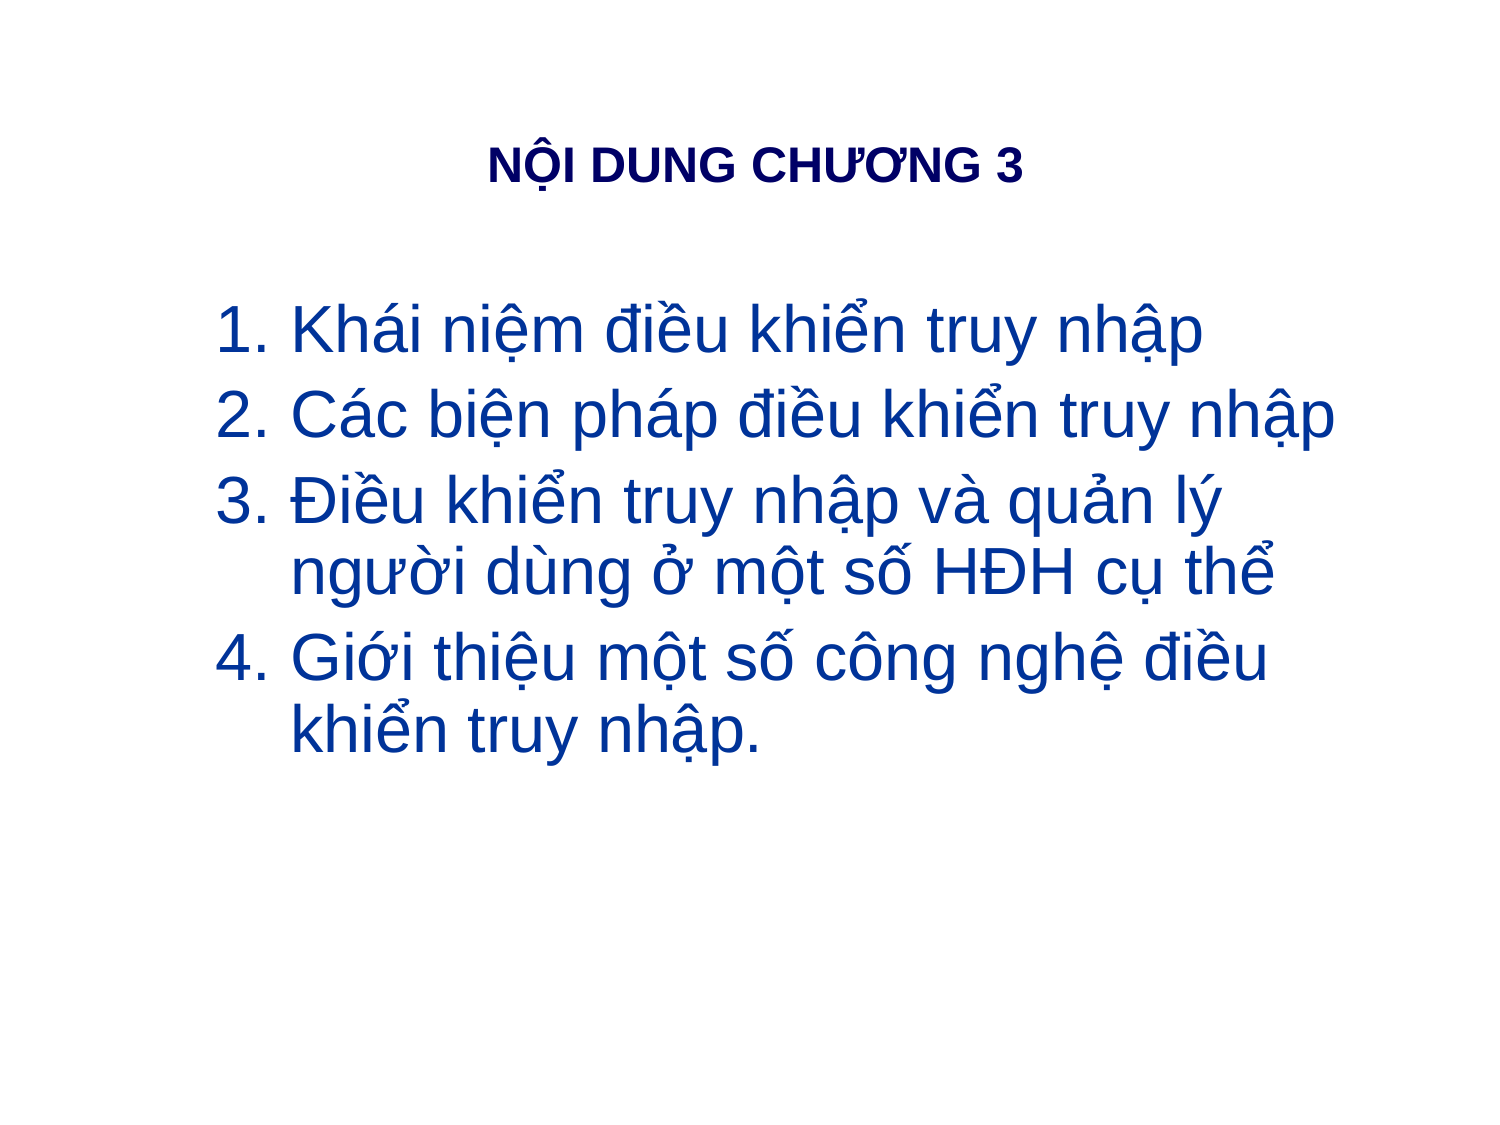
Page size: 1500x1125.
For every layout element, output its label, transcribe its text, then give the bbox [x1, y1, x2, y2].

list Khái niệm điều khiển truy nhập Các biện pháp điều khiển truy nhập Điều khiển truy nhập và quản lý người dùng ở một số HĐH cụ thể Giới thiệu một số công nghệ điều khiển truy nhập. [200, 287, 1413, 1005]
title NỘI DUNG CHƯƠNG 3 [37, 125, 1474, 211]
